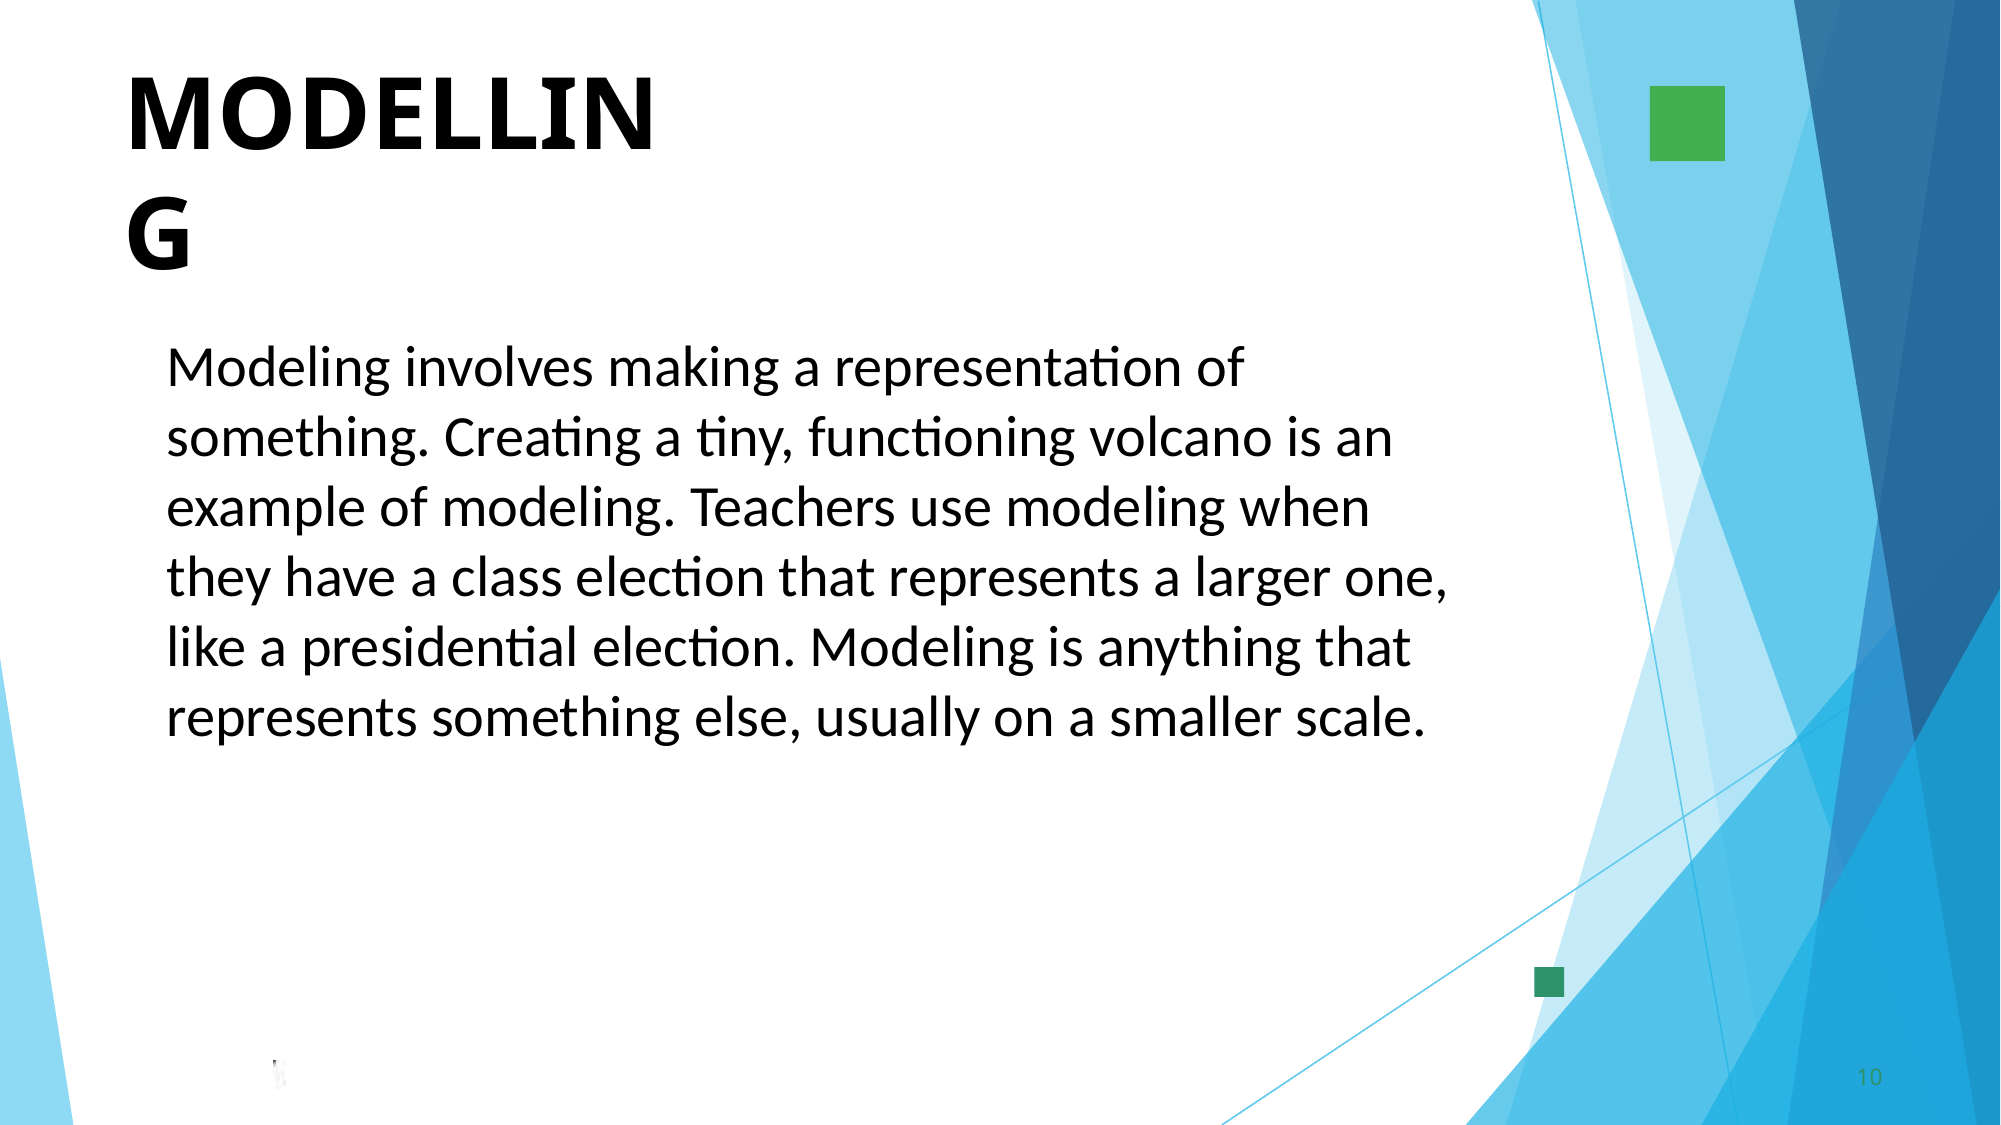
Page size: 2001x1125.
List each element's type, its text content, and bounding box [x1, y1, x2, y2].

text_box Modeling involves making a representation of something. Creating a tiny, functioning volcano is an example of modeling. Teachers use modeling when they have a class election that represents a larger one, like a presidential election. Modeling is anything that represents something else, usually on a smaller scale. [151, 320, 1496, 756]
text_box MODELLING [121, 47, 664, 290]
picture [273, 1060, 287, 1091]
text_box 10 [1849, 1061, 1888, 1095]
text_box [1534, 967, 1565, 997]
text_box [1649, 86, 1725, 162]
